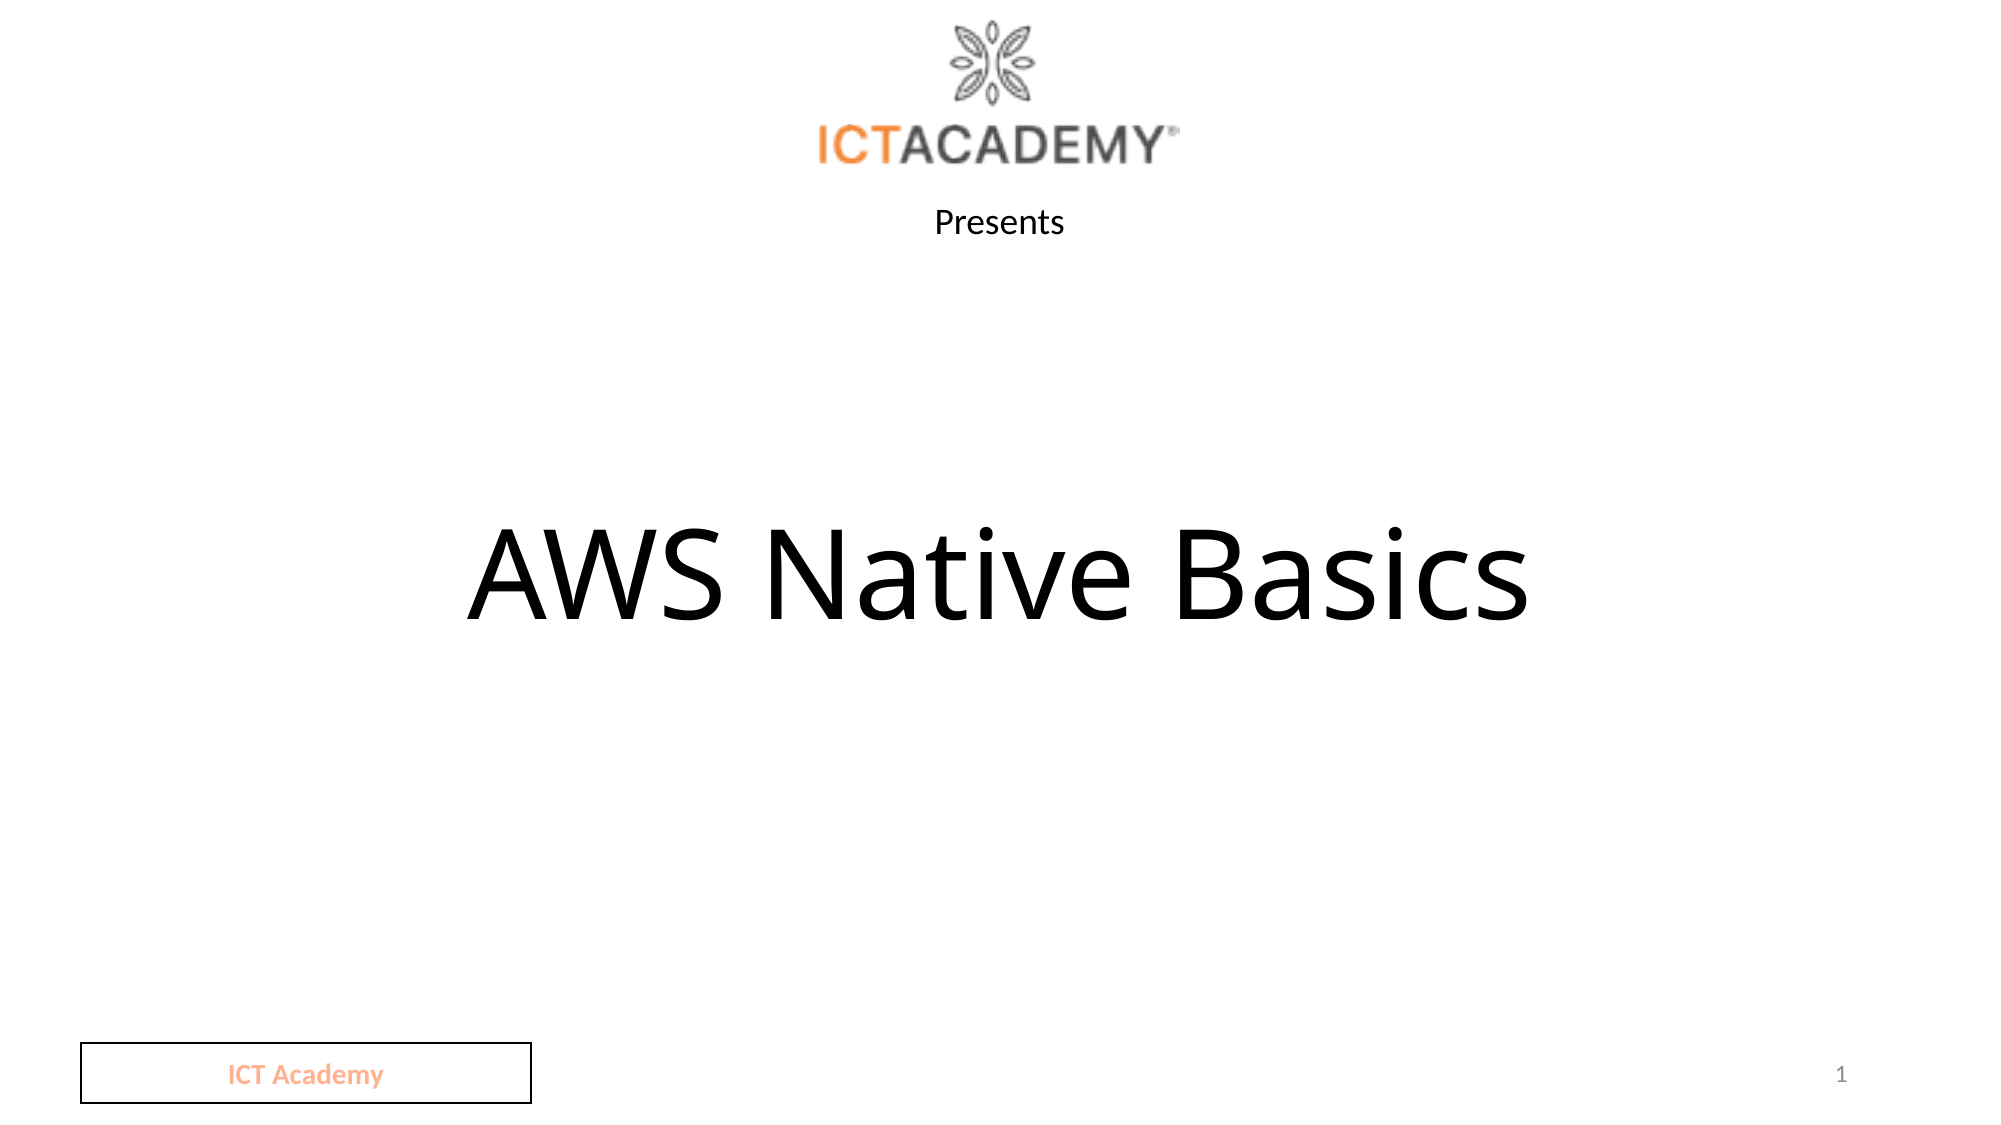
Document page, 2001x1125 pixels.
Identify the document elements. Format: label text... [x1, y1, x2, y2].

slide_number 1 [1412, 1042, 1863, 1103]
picture [819, 18, 1180, 168]
footer ICT Academy [80, 1042, 531, 1103]
title AWS Native Basics [249, 262, 1750, 655]
